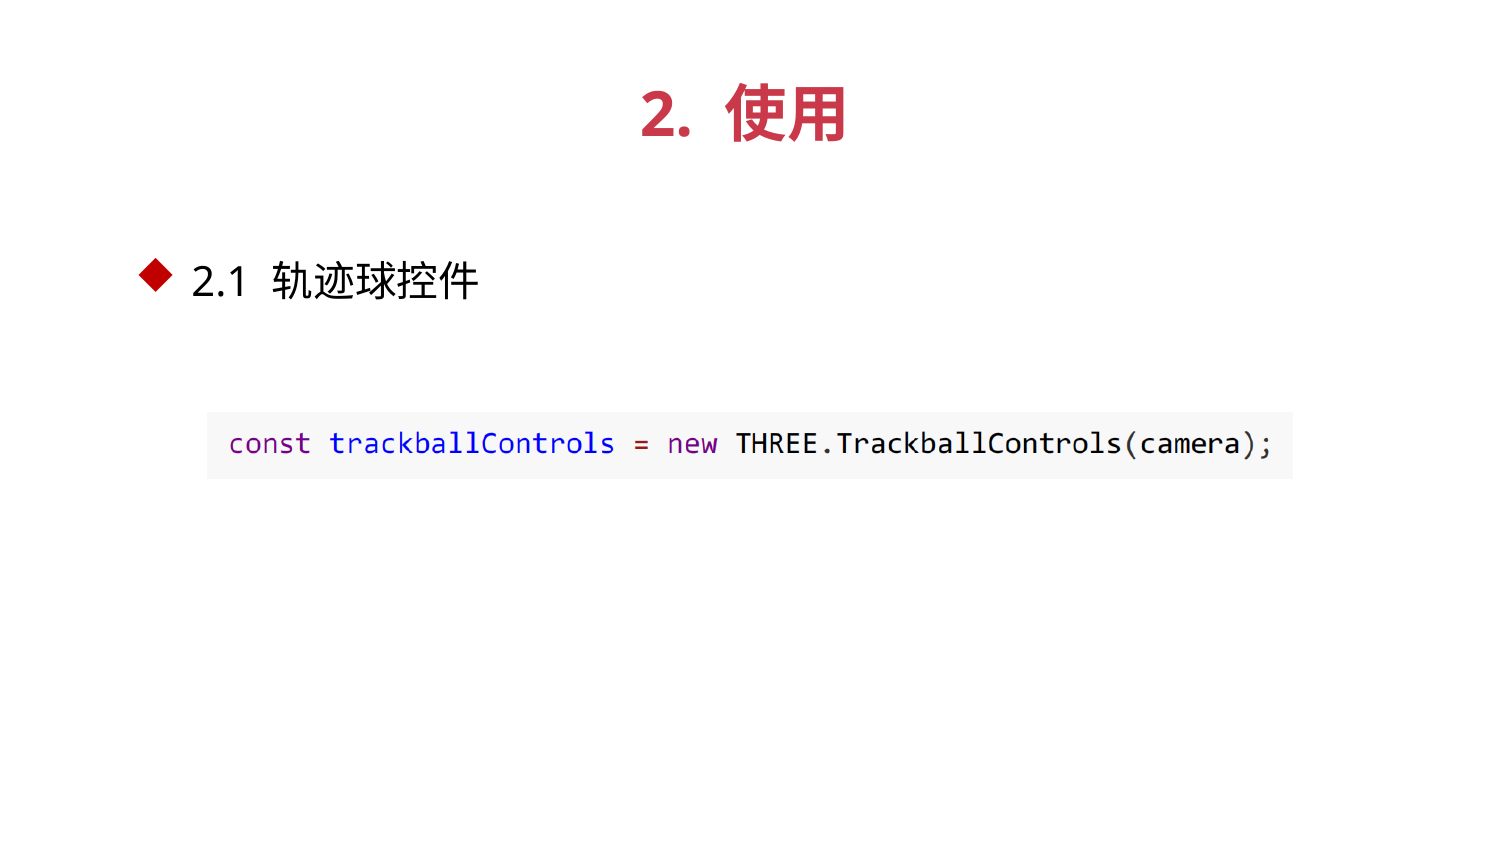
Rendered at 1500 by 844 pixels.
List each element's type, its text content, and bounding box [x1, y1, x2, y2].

text_box 2.1 轨迹球控件 [52, 244, 1424, 316]
picture [207, 412, 1293, 479]
text_box 2. 使用 [624, 66, 865, 157]
